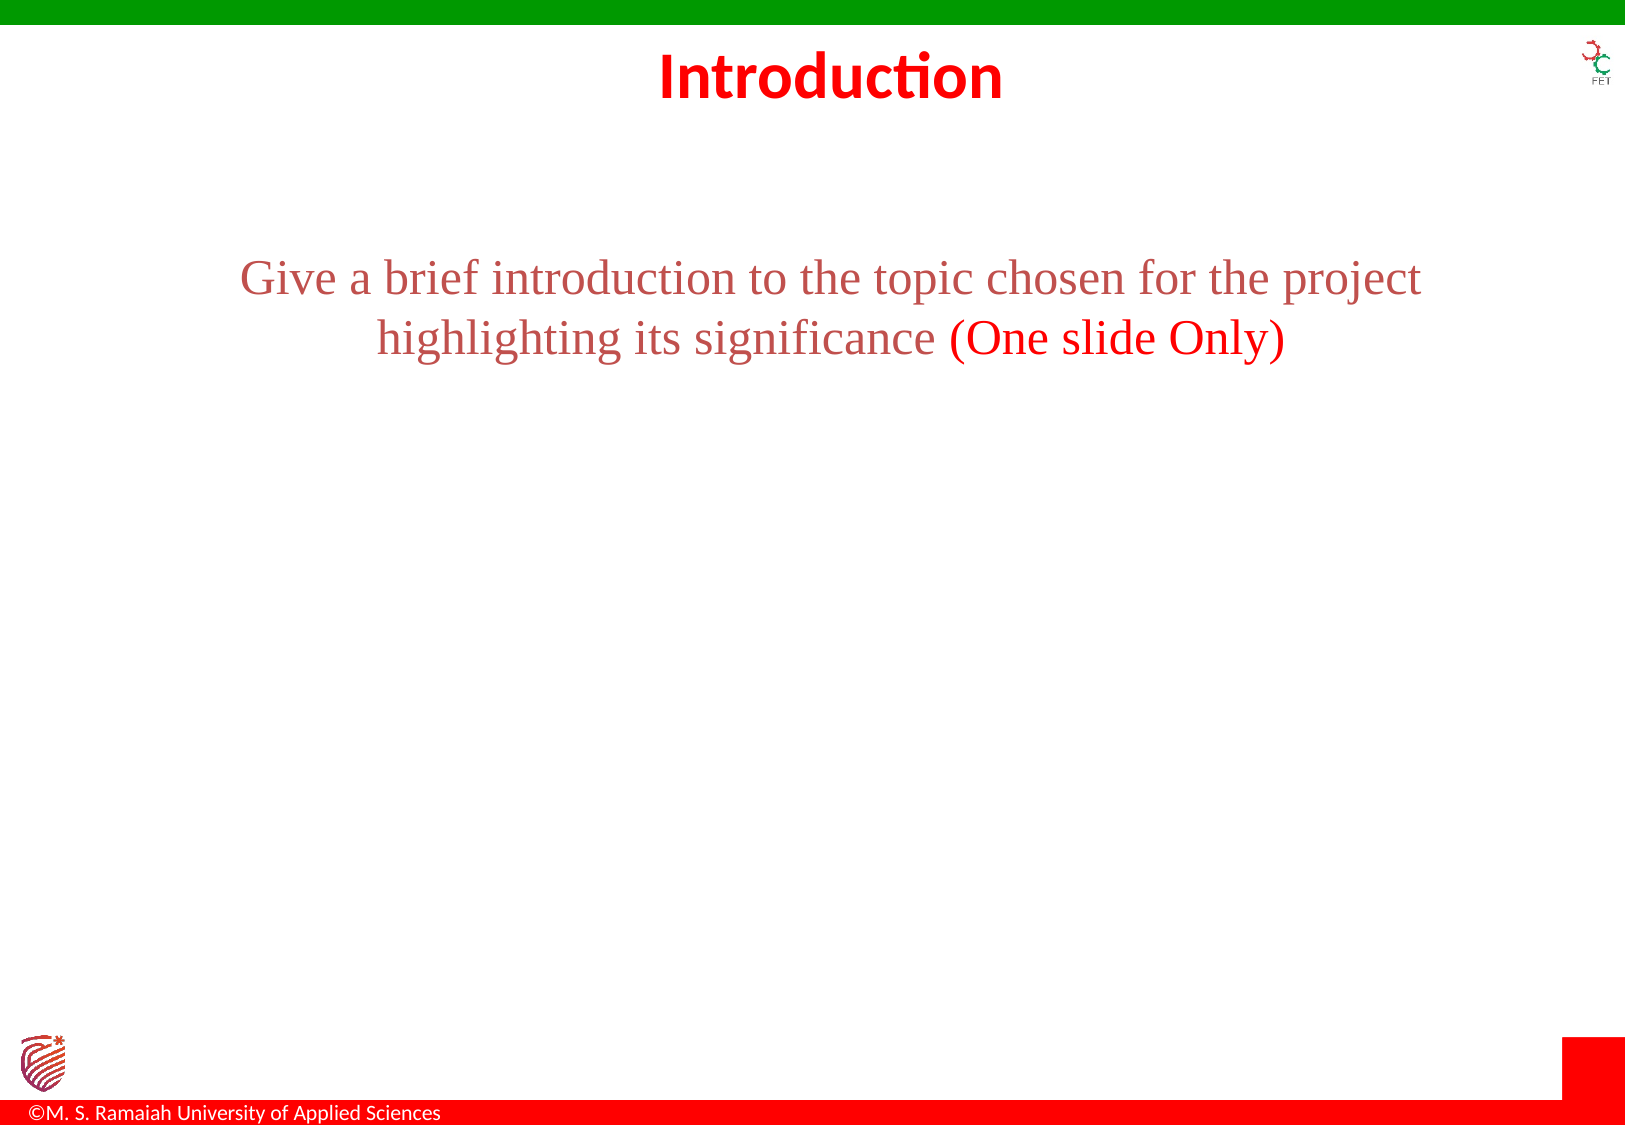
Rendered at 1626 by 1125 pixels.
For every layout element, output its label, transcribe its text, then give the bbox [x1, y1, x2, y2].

picture [21, 1035, 65, 1092]
picture [1569, 25, 1623, 100]
text_box Introduction [312, 24, 1350, 120]
text_box Give a brief introduction to the topic chosen for the project highlighting its significance (One slide Only) [137, 237, 1525, 373]
